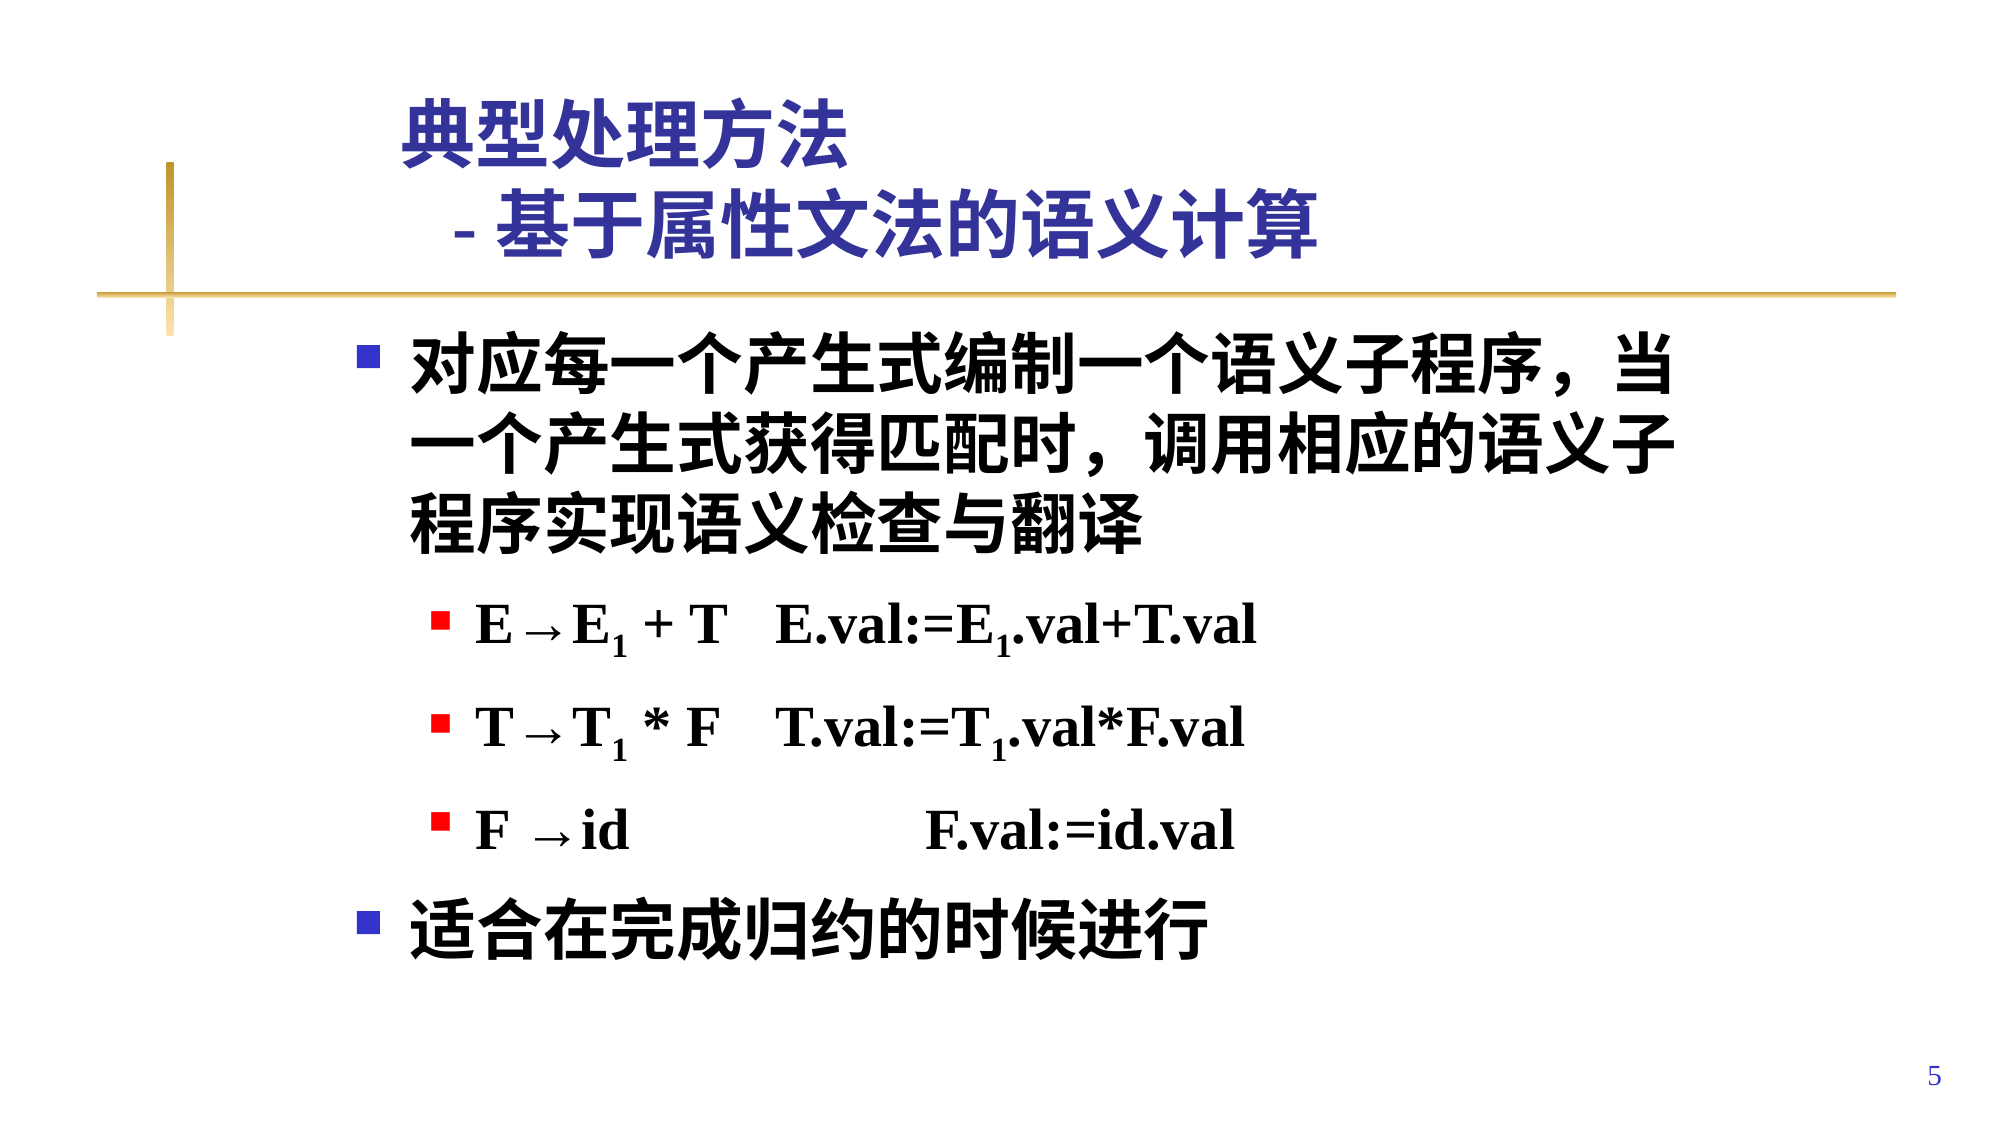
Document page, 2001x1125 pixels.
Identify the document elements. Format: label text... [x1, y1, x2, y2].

slide_number 5 [1540, 1023, 1958, 1100]
title 典型处理方法 -基于属性文法的语义计算 [385, 113, 1664, 275]
list 对应每一个产生式编制一个语义子程序，当一个产生式获得匹配时，调用相应的语义子程序实现语义检查与翻译 E→E1 + T E.val:=E1.val+T.val T→T1 * F T.val:=T1.val*F.val F →id F.val:=id.val 适合在完成归约的时候进行 [338, 314, 1721, 1015]
